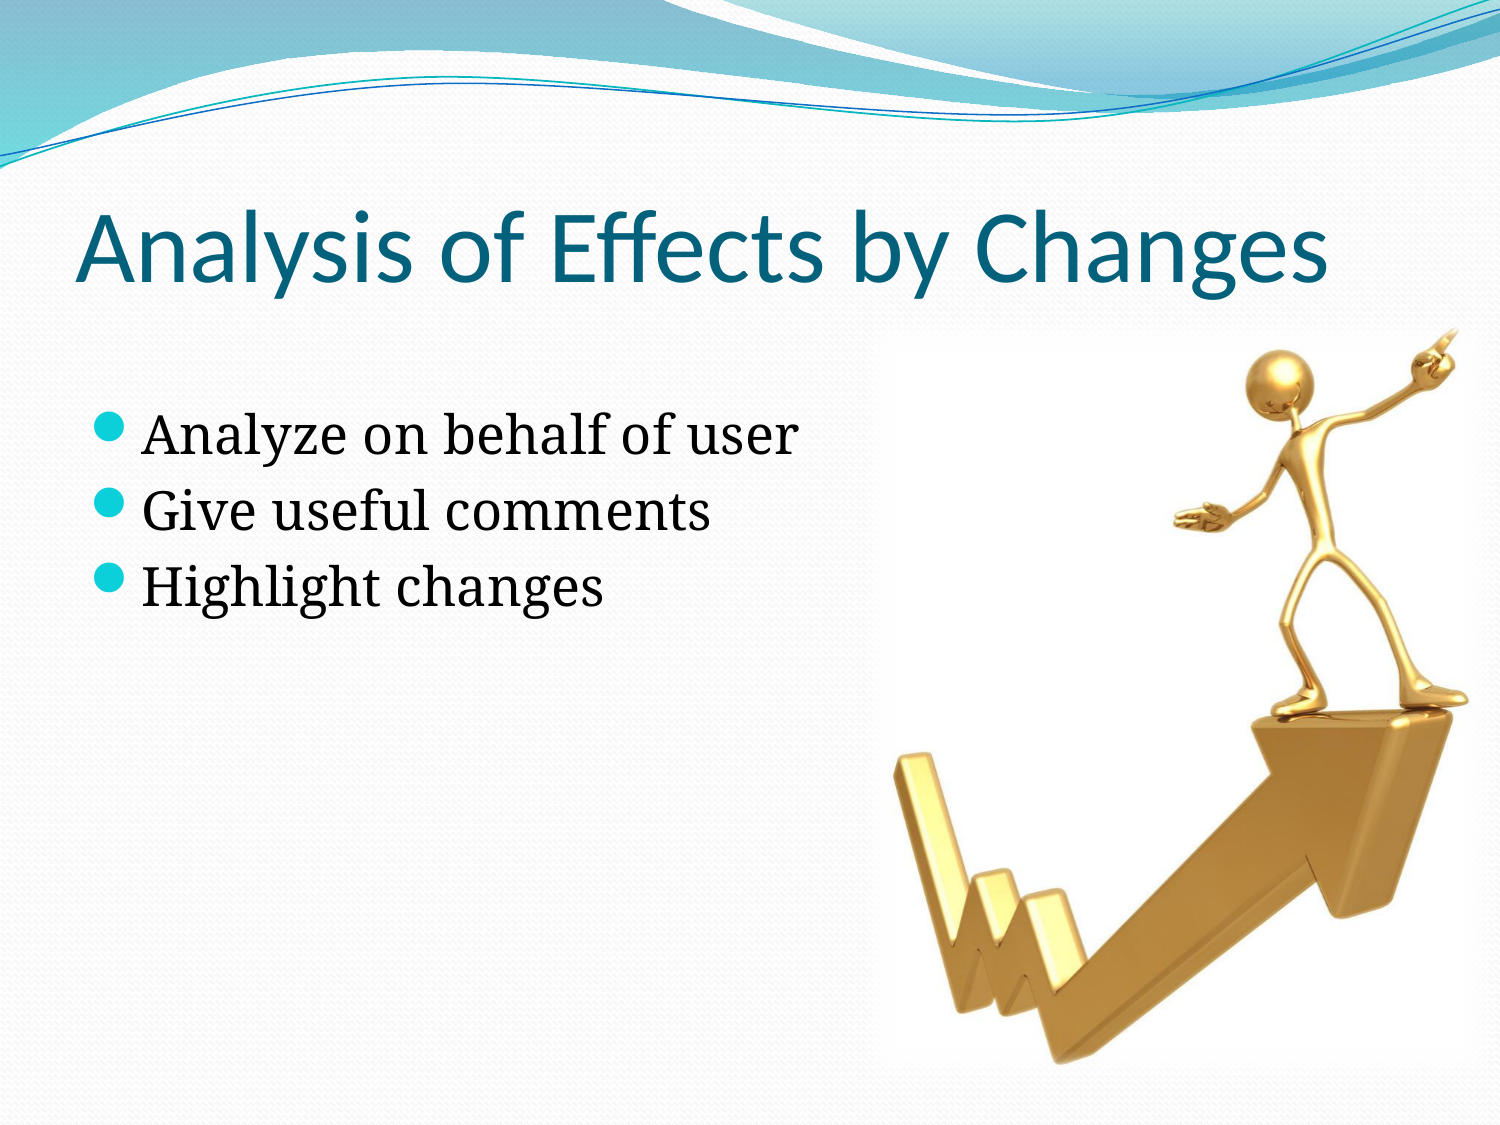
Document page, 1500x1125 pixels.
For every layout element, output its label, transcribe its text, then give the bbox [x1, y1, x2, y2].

picture [855, 312, 1500, 1088]
title Analysis of Effects by Changes [75, 115, 1425, 303]
list Analyze on behalf of user Give useful comments Highlight changes [75, 317, 850, 1038]
